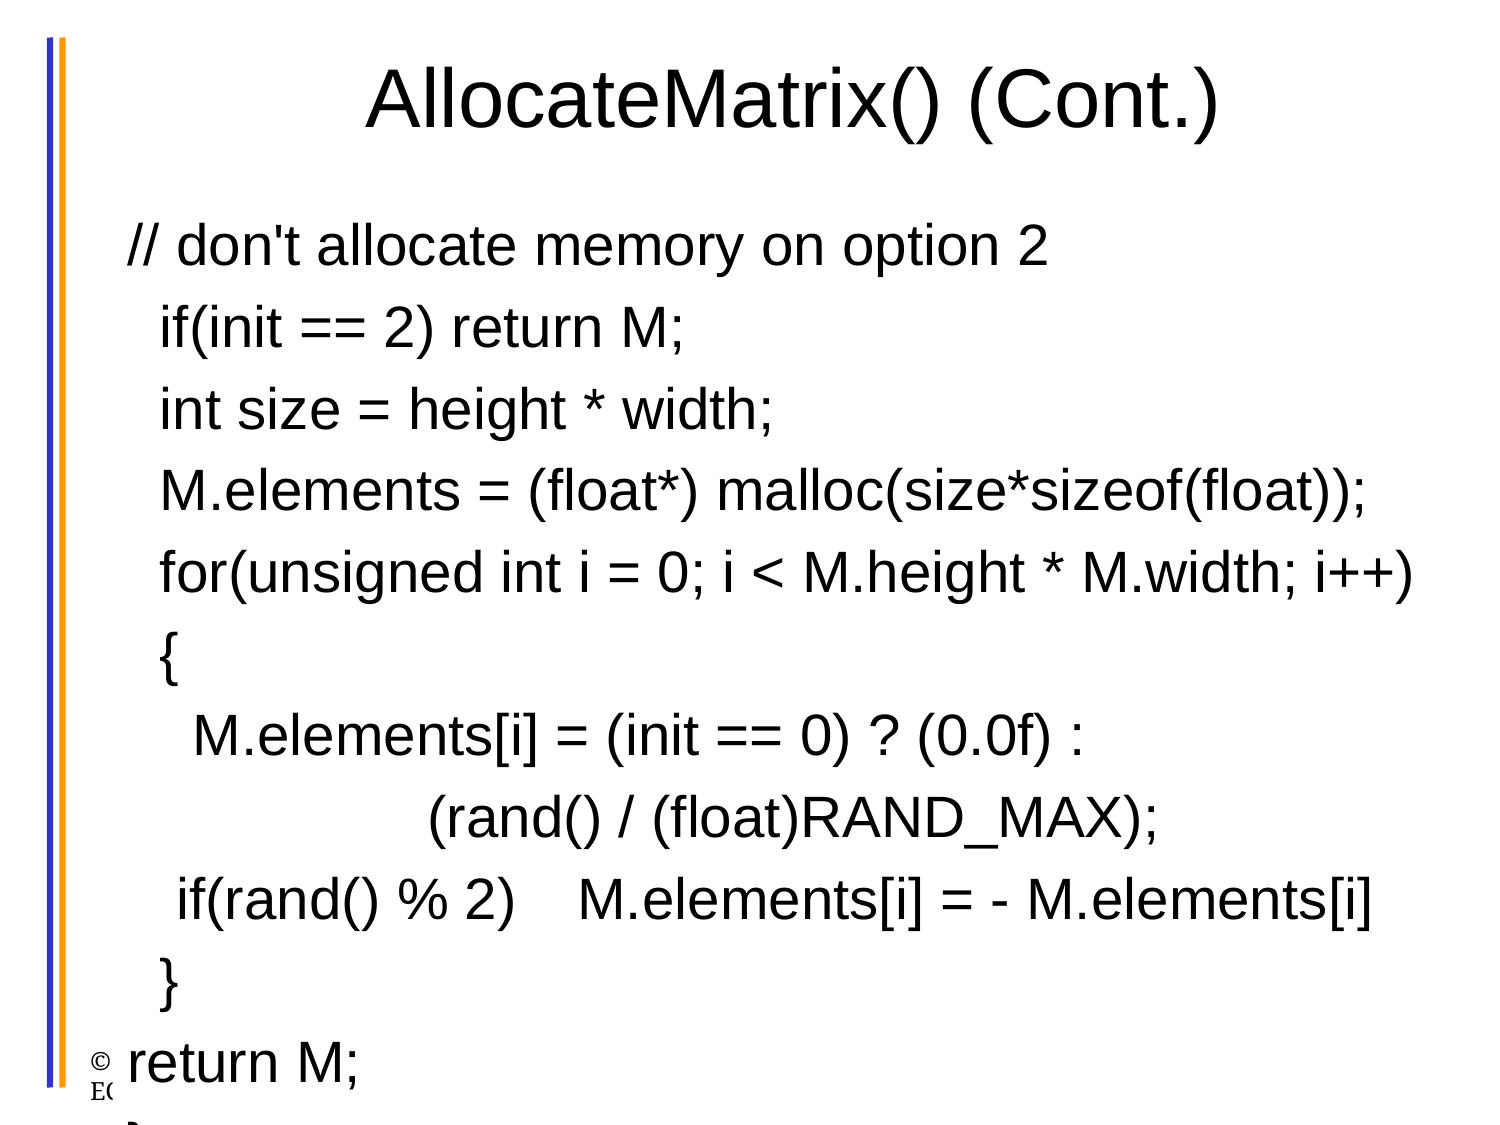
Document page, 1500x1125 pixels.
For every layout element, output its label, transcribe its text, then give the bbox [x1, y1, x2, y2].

list // don't allocate memory on option 2 if(init == 2) return M; int size = height * width; M.elements = (float*) malloc(size*sizeof(float)); for(unsigned int i = 0; i < M.height * M.width; i++) { M.elements[i] = (init == 0) ? (0.0f) : (rand() / (float)RAND_MAX); if(rand() % 2) M.elements[i] = - M.elements[i] } return M; } [112, 200, 1475, 1125]
title AllocateMatrix() (Cont.) [112, 0, 1475, 188]
footer © David Kirk/NVIDIA and Wen-mei W. Hwu ECE408/CS483/ECE498al University of Illinois, 2007-2018 [74, 1037, 112, 1113]
